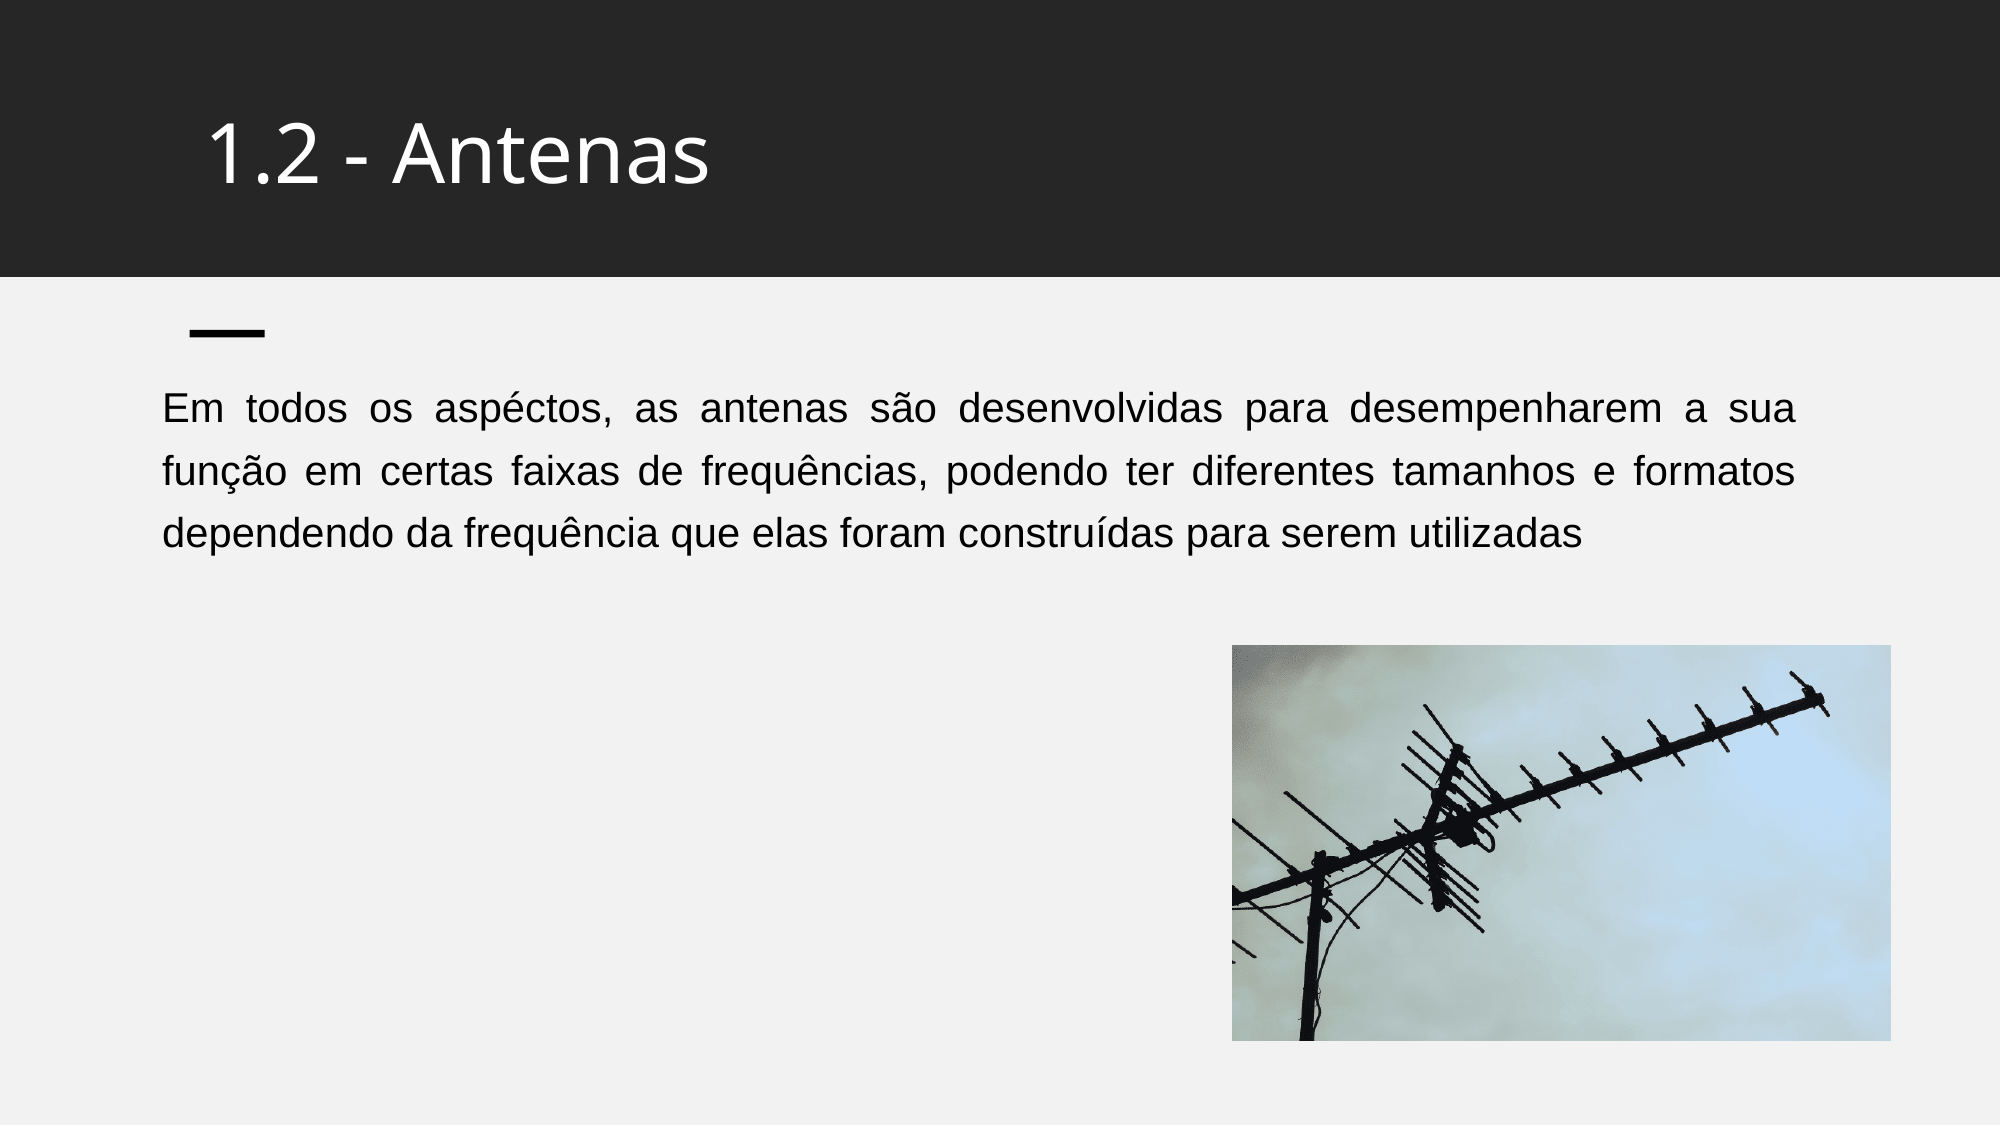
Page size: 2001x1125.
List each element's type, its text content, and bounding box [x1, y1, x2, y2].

text_box Em todos os aspéctos, as antenas são desenvolvidas para desempenharem a sua função em certas faixas de frequências, podendo ter diferentes tamanhos e formatos dependendo da frequência que elas foram construídas para serem utilizadas [147, 361, 1812, 564]
text_box [188, 328, 266, 339]
picture [1231, 645, 1892, 1042]
text_box [0, 0, 2000, 275]
text_box [0, 275, 2000, 1125]
title 1.2 - Antenas [189, 104, 1812, 253]
